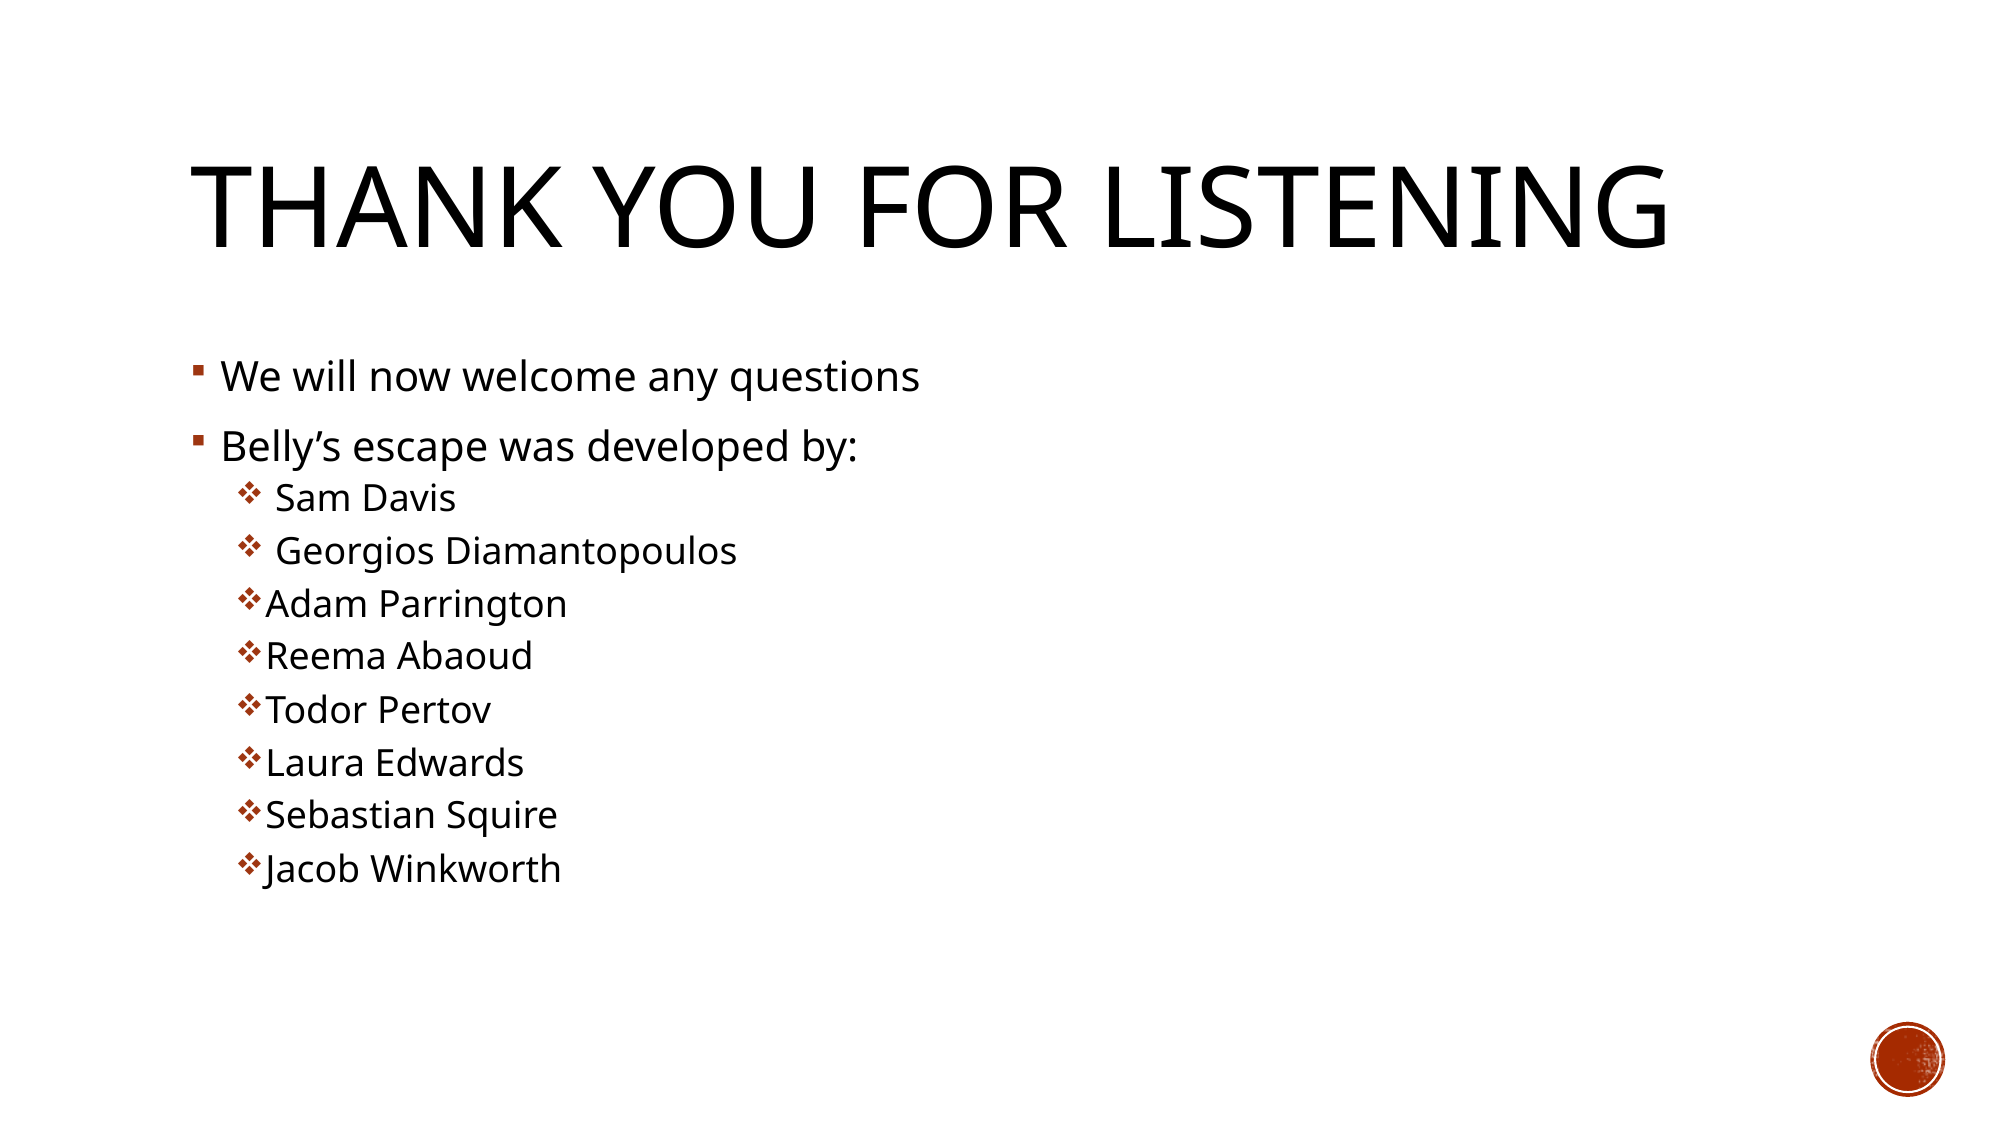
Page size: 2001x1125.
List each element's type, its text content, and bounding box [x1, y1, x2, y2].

title Thank you for listening [175, 79, 1826, 344]
list We will now welcome any questions Belly’s escape was developed by: Sam Davis Georgios Diamantopoulos Adam Parrington Reema Abaoud Todor Pertov Laura Edwards Sebastian Squire Jacob Winkworth [175, 348, 1826, 1013]
